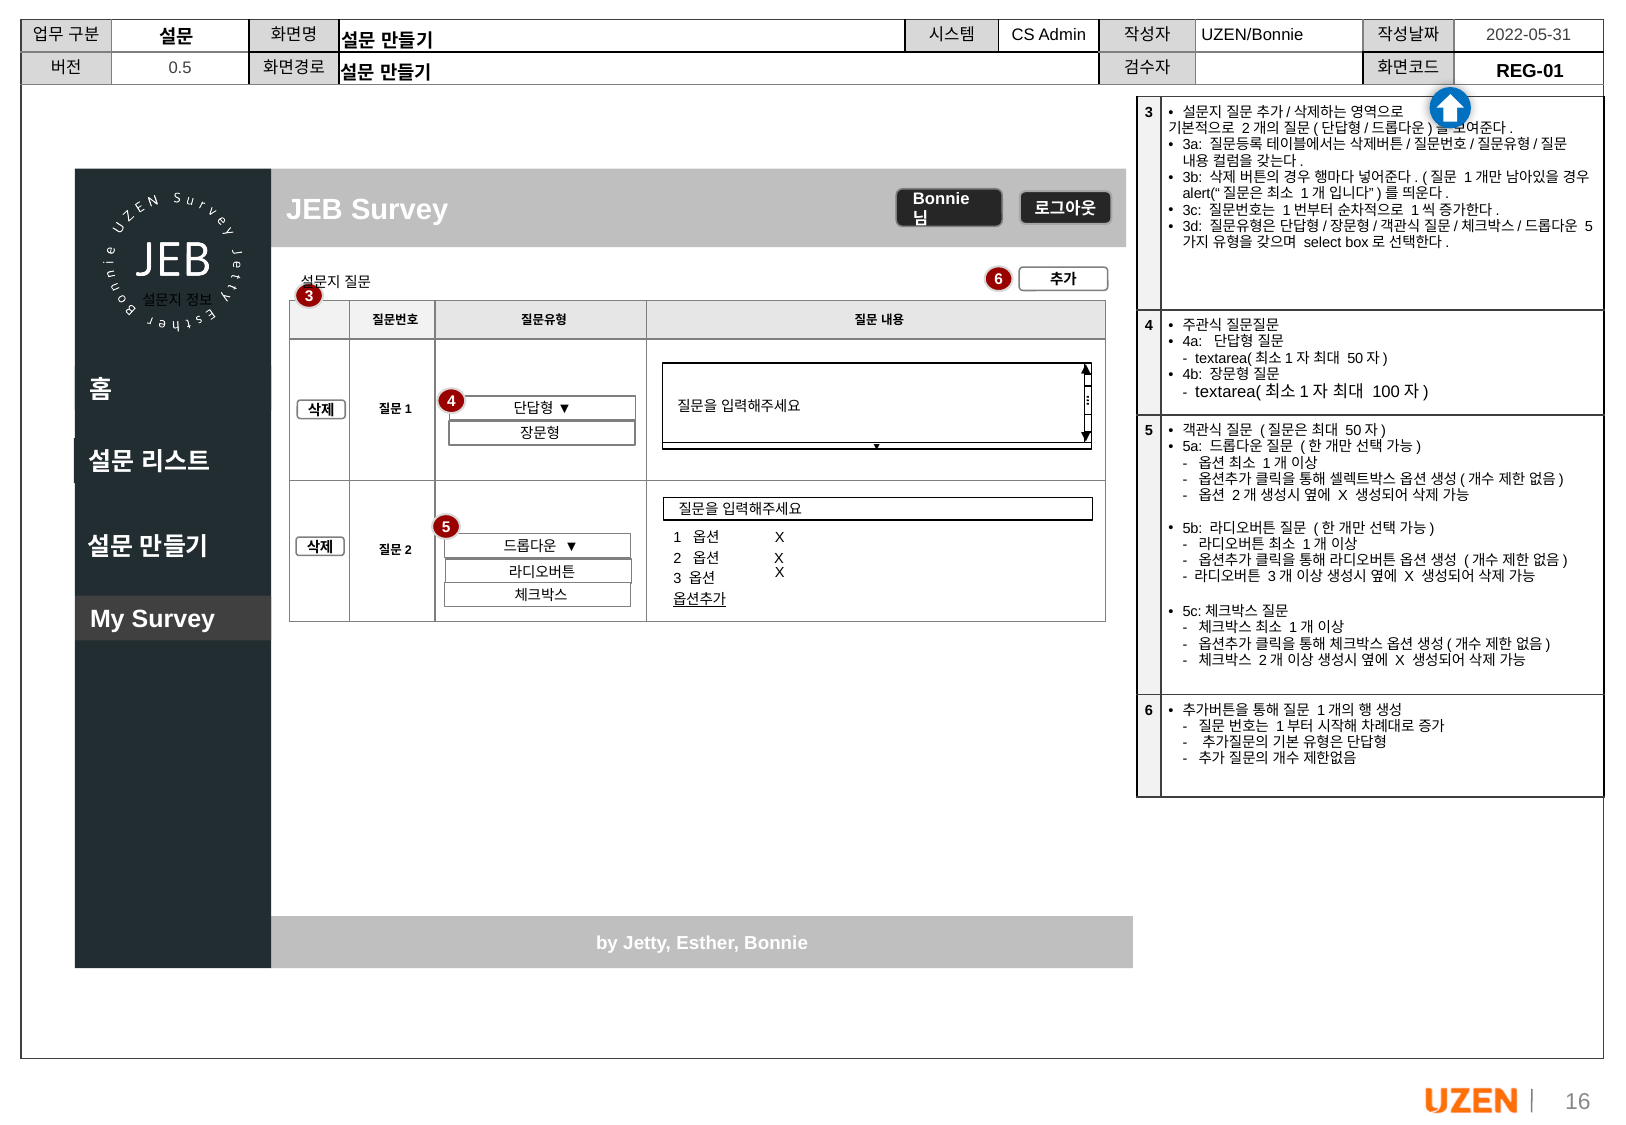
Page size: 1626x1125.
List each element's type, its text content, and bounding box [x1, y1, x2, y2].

picture [1424, 1086, 1519, 1115]
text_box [74, 168, 1134, 969]
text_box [662, 362, 1092, 450]
table_cell 4 [1138, 311, 1160, 414]
text_box 설문 만들기 [330, 20, 773, 59]
table_header 설문지 질문 추가/삭제하는 영역으로 기본적으로 2개의 질문(단답형/드롭다운)을 보여준다. 3a: 질문등록 테이블에서는 삭제버튼/질문번호/질문유형/질문 내용 컬럼을 갖는다. 3b: 삭제 버튼의 경우 행마다 넣어준다. (질문 1개만 남아있을 경우 alert(“질문은 최소 1개 입니다”)를 띄운다. 3c: 질문번호는 1번부터 순차적으로 1씩 증가한다. 3d: 질문유형은 단답형/장문형/객관식 질문/체크박스/드롭다운 5가지 유형을 갖으며 select box로 선택한다. [1162, 97, 1603, 309]
picture [85, 174, 261, 349]
table_cell 추가버튼을 통해 질문 1개의 행 생성 - 질문 번호는 1부터 시작해 차례대로 증가 - 추가질문의 기본 유형은 단답형 - 추가 질문의 개수 제한없음 [1162, 695, 1603, 796]
text_box 설문 만들기 [334, 54, 938, 89]
text_box 설문 [147, 16, 210, 55]
table_header 3 [1138, 97, 1160, 309]
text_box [1429, 86, 1472, 129]
table_cell 객관식 질문 (질문은 최대 50자) 5a: 드롭다운 질문 (한 개만 선택 가능) - 옵션 최소 1개 이상 - 옵션추가 클릭을 통해 셀렉트박스 옵션 생성(개수 제한 없음) - 옵션 2개 생성시 옆에 X 생성되어 삭제 가능 5b: 라디오버튼 질문 (한 개만 선택 가능) - 라디오버튼 최소 1개 이상 - 옵션추가 클릭을 통해 라디오버튼 옵션 생성 (개수 제한 없음) - 라디오버튼 3개 이상 생성시 옆에 X 생성되어 삭제 가능 5c:체크박스 질문 - 체크박스 최소 1개 이상 - 옵션추가 클릭을 통해 체크박스 옵션 생성(개수 제한 없음) - 체크박스 2개 이상 생성시 옆에 X 생성되어 삭제 가능 [1162, 416, 1603, 694]
table_cell 주관식 질문질문 4a: 단답형 질문 - textarea(최소1자 최대 50자) 4b: 장문형 질문 - textarea(최소1자 최대 100자) [1162, 311, 1603, 414]
text_box REG-01 [1456, 52, 1604, 87]
table_cell 5 [1138, 416, 1160, 694]
table_cell 6 [1138, 695, 1160, 796]
